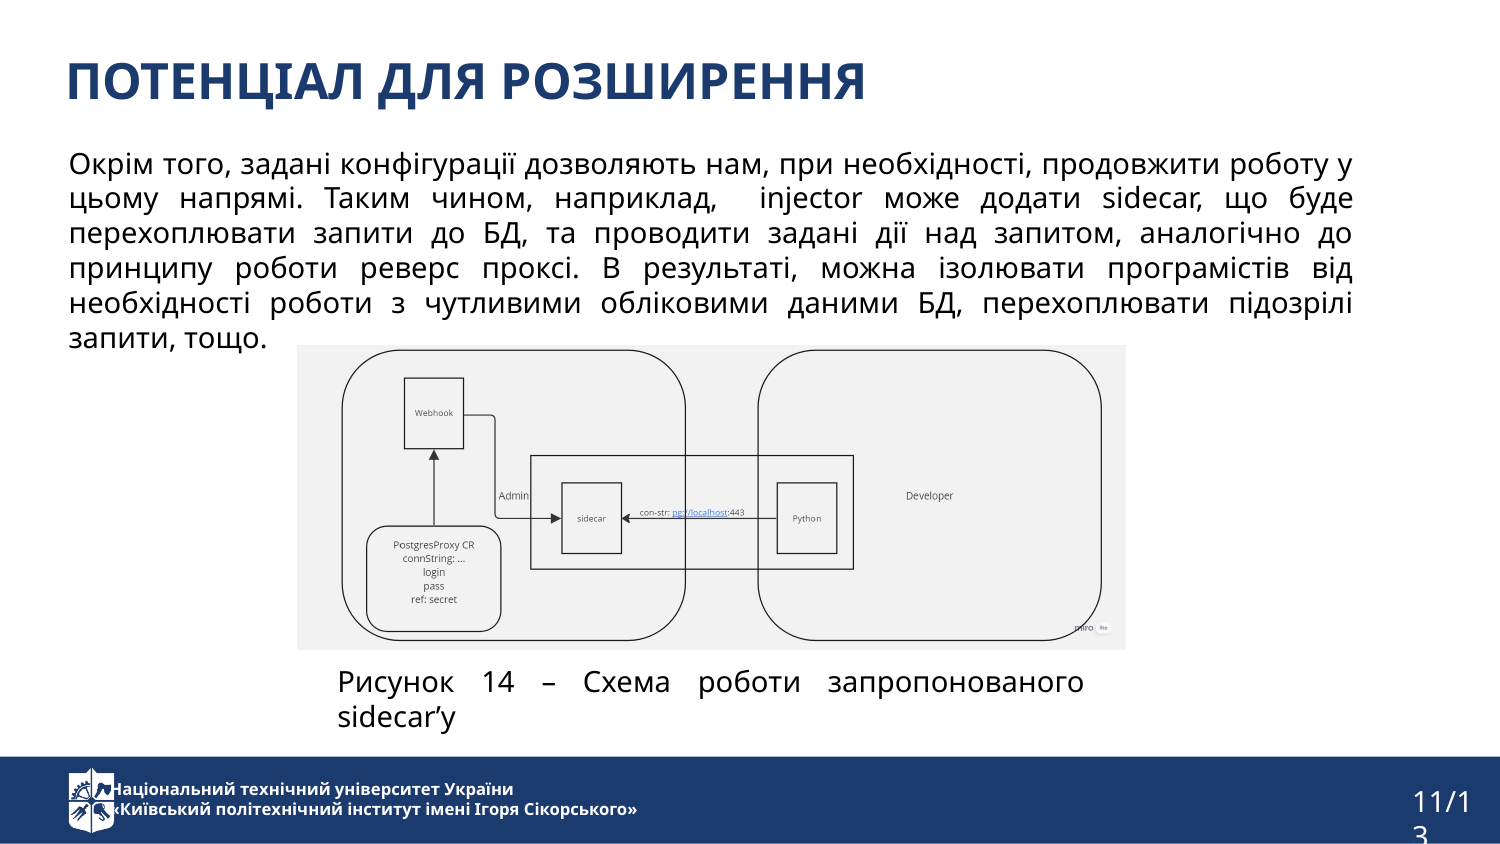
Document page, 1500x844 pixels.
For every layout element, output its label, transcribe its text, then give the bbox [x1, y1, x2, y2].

picture [66, 767, 116, 833]
picture [297, 345, 1126, 650]
text_box 11/13 [1397, 776, 1500, 844]
text_box Рисунок 14 – Схема роботи запропонованого sidecar’у [322, 655, 1100, 741]
text_box Окрім того, задані конфігурації дозволяють нам, при необхідності, продовжити роботу у цьому напрямі. Таким чином, наприклад, injector може додати sidecar, що буде перехоплювати запити до БД, та проводити задані дії над запитом, аналогічно до принципу роботи реверс проксі. В результаті, можна ізолювати програмістів від необхідності роботи з чутливими обліковими даними БД, перехоплювати підозрілі запити, тощо. [53, 137, 1369, 363]
list ПОТЕНЦІАЛ ДЛЯ РОЗШИРЕННЯ [53, 53, 959, 137]
